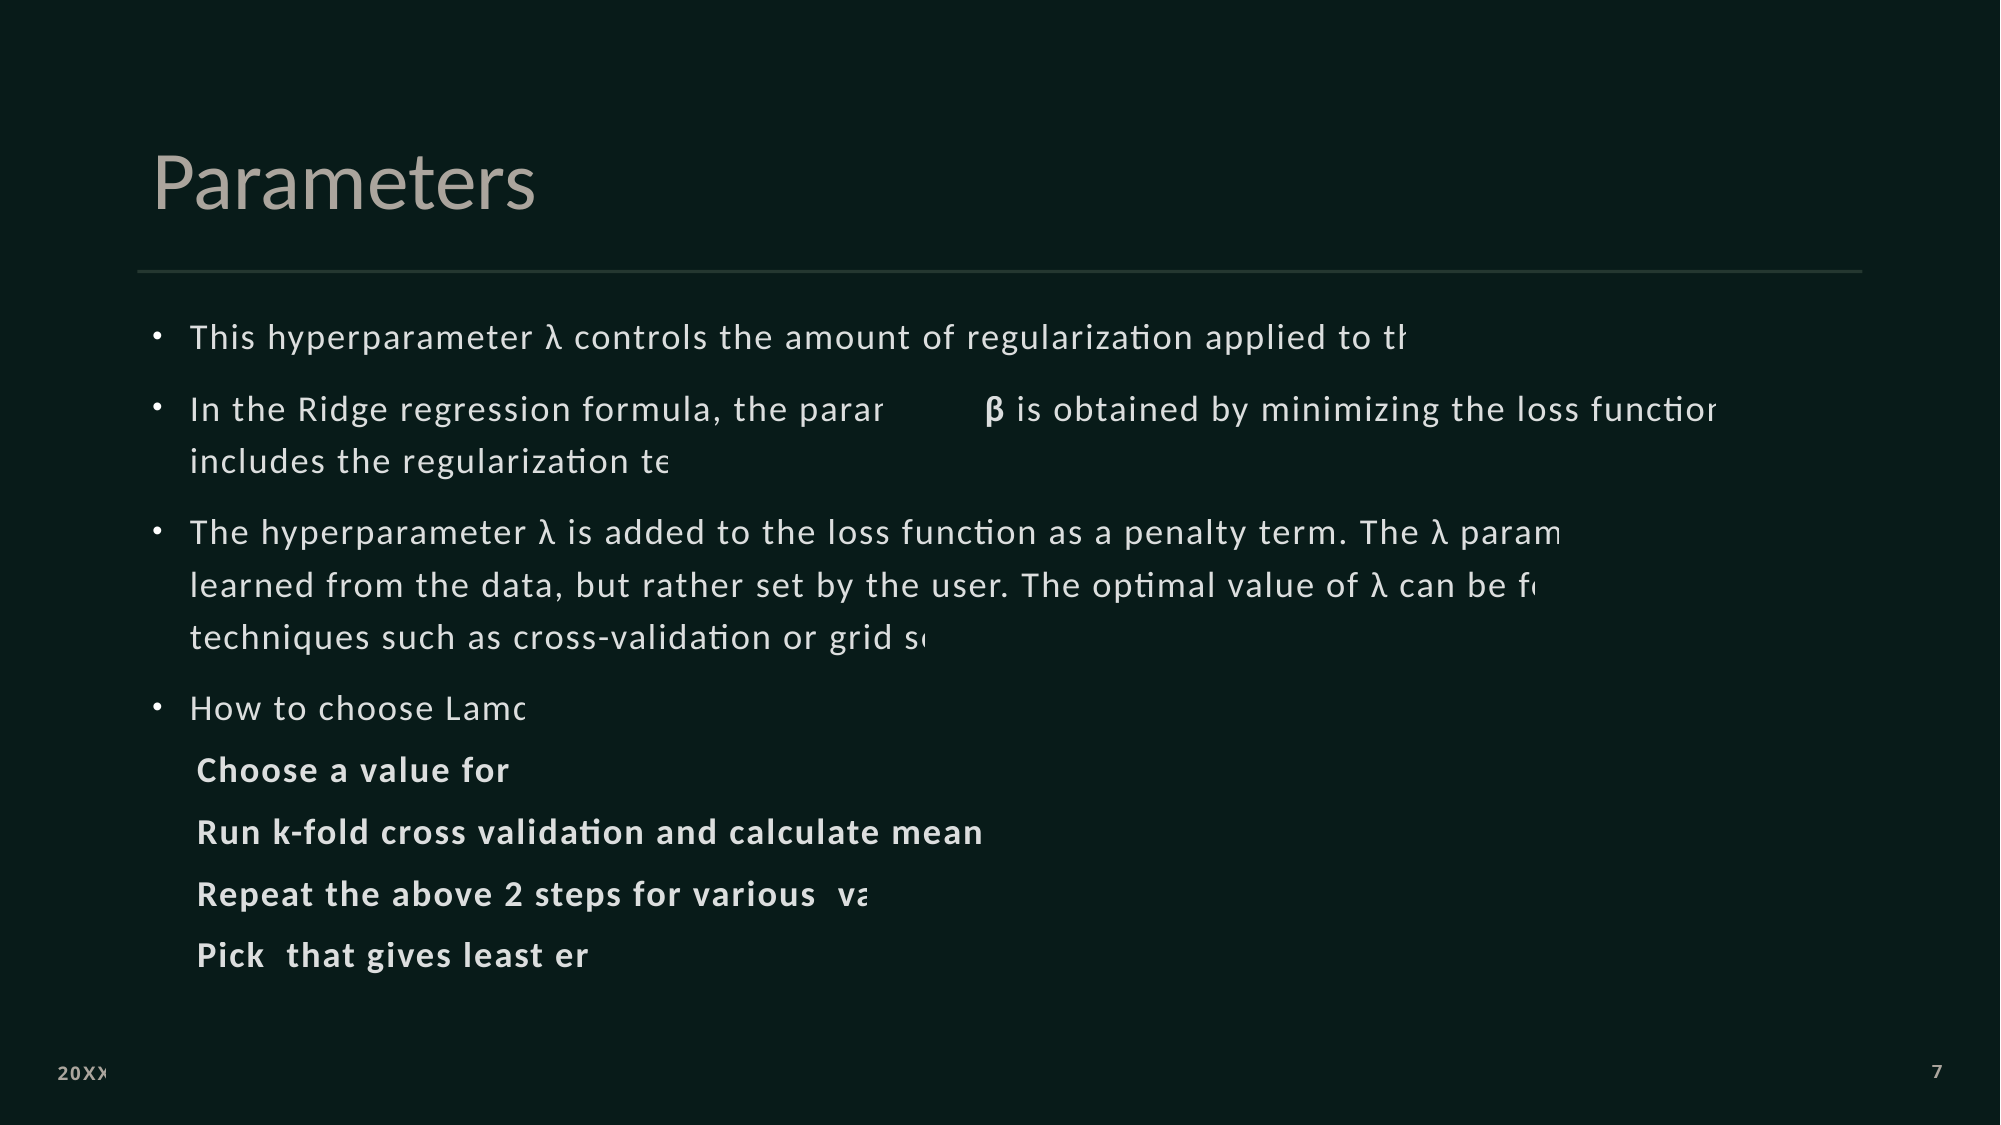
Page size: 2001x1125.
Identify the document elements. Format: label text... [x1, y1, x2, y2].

title Parameters [137, 108, 1863, 244]
slide_number 7 [1725, 1042, 1958, 1103]
slide_number 20XX [42, 1042, 588, 1103]
list This hyperparameter λ controls the amount of regularization applied to the model. In the Ridge regression formula, the parameter β is obtained by minimizing the loss function that includes the regularization term. The hyperparameter λ is added to the loss function as a penalty term. The λ parameter is not learned from the data, but rather set by the user. The optimal value of λ can be found using techniques such as cross-validation or grid search. How to choose Lamda: Choose a value for λ. Run k-fold cross validation and calculate mean error. Repeat the above 2 steps for various values. Pick that gives least error. [137, 297, 1863, 985]
